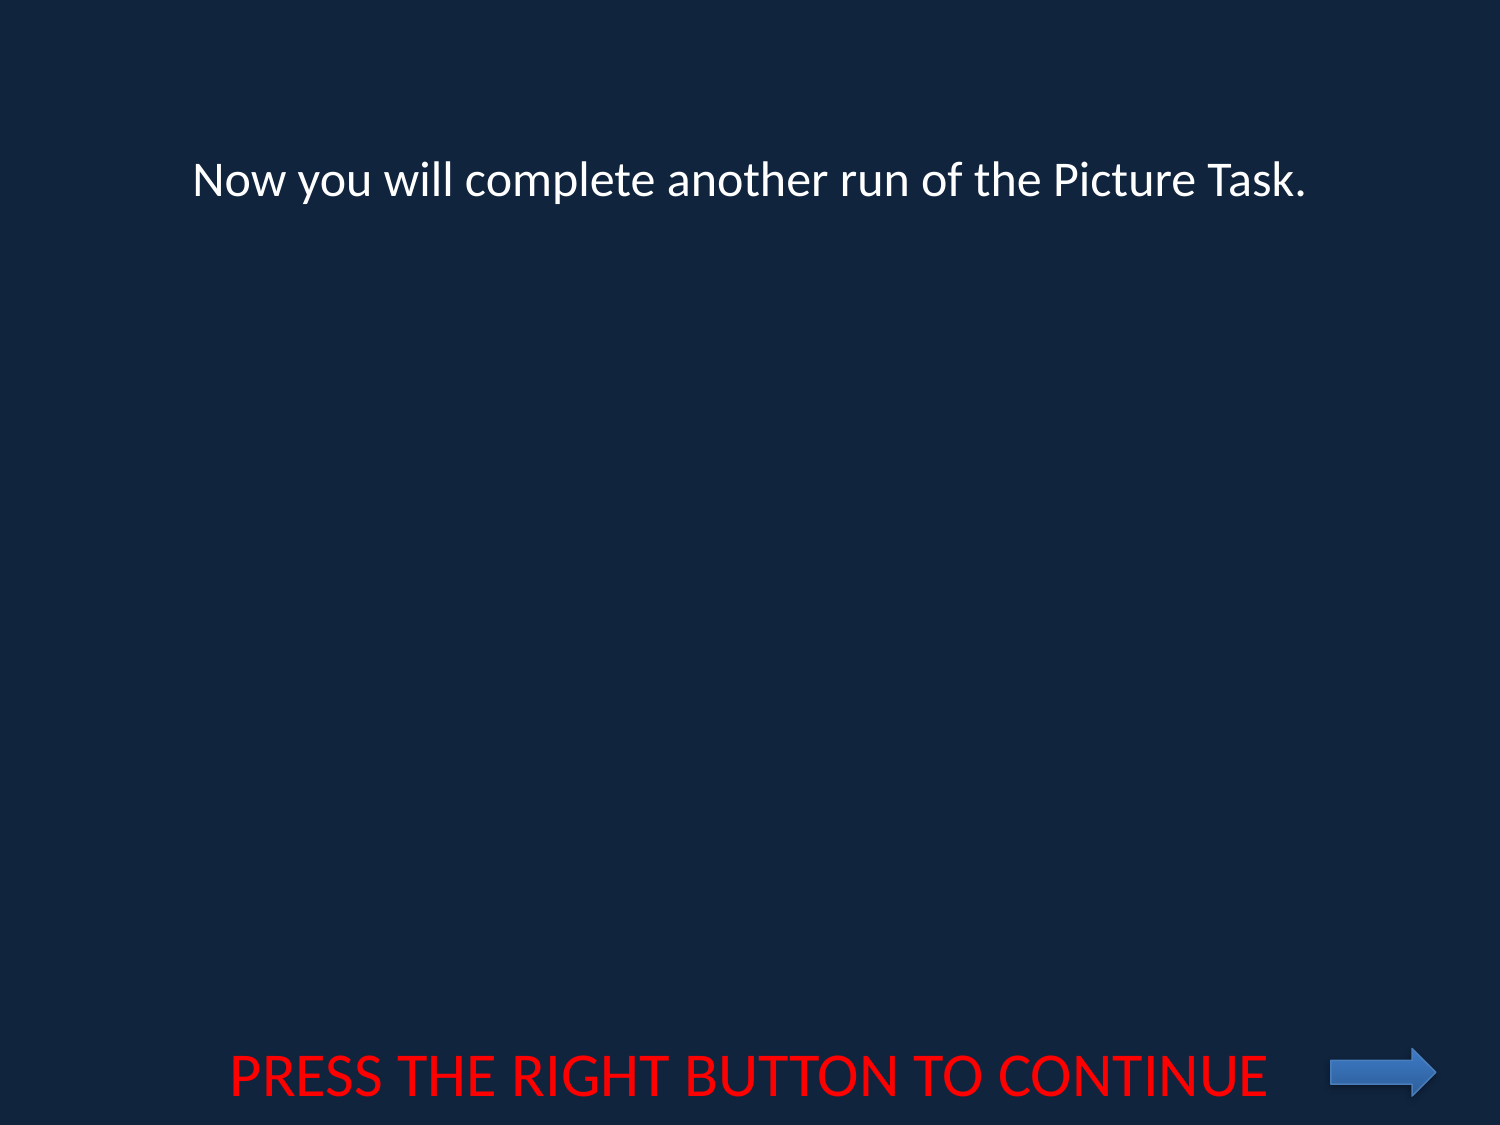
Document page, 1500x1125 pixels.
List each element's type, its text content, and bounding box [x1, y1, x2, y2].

text_box PRESS THE RIGHT BUTTON TO CONTINUE [0, 1017, 1500, 1125]
list Now you will complete another run of the Picture Task. [29, 58, 1470, 970]
